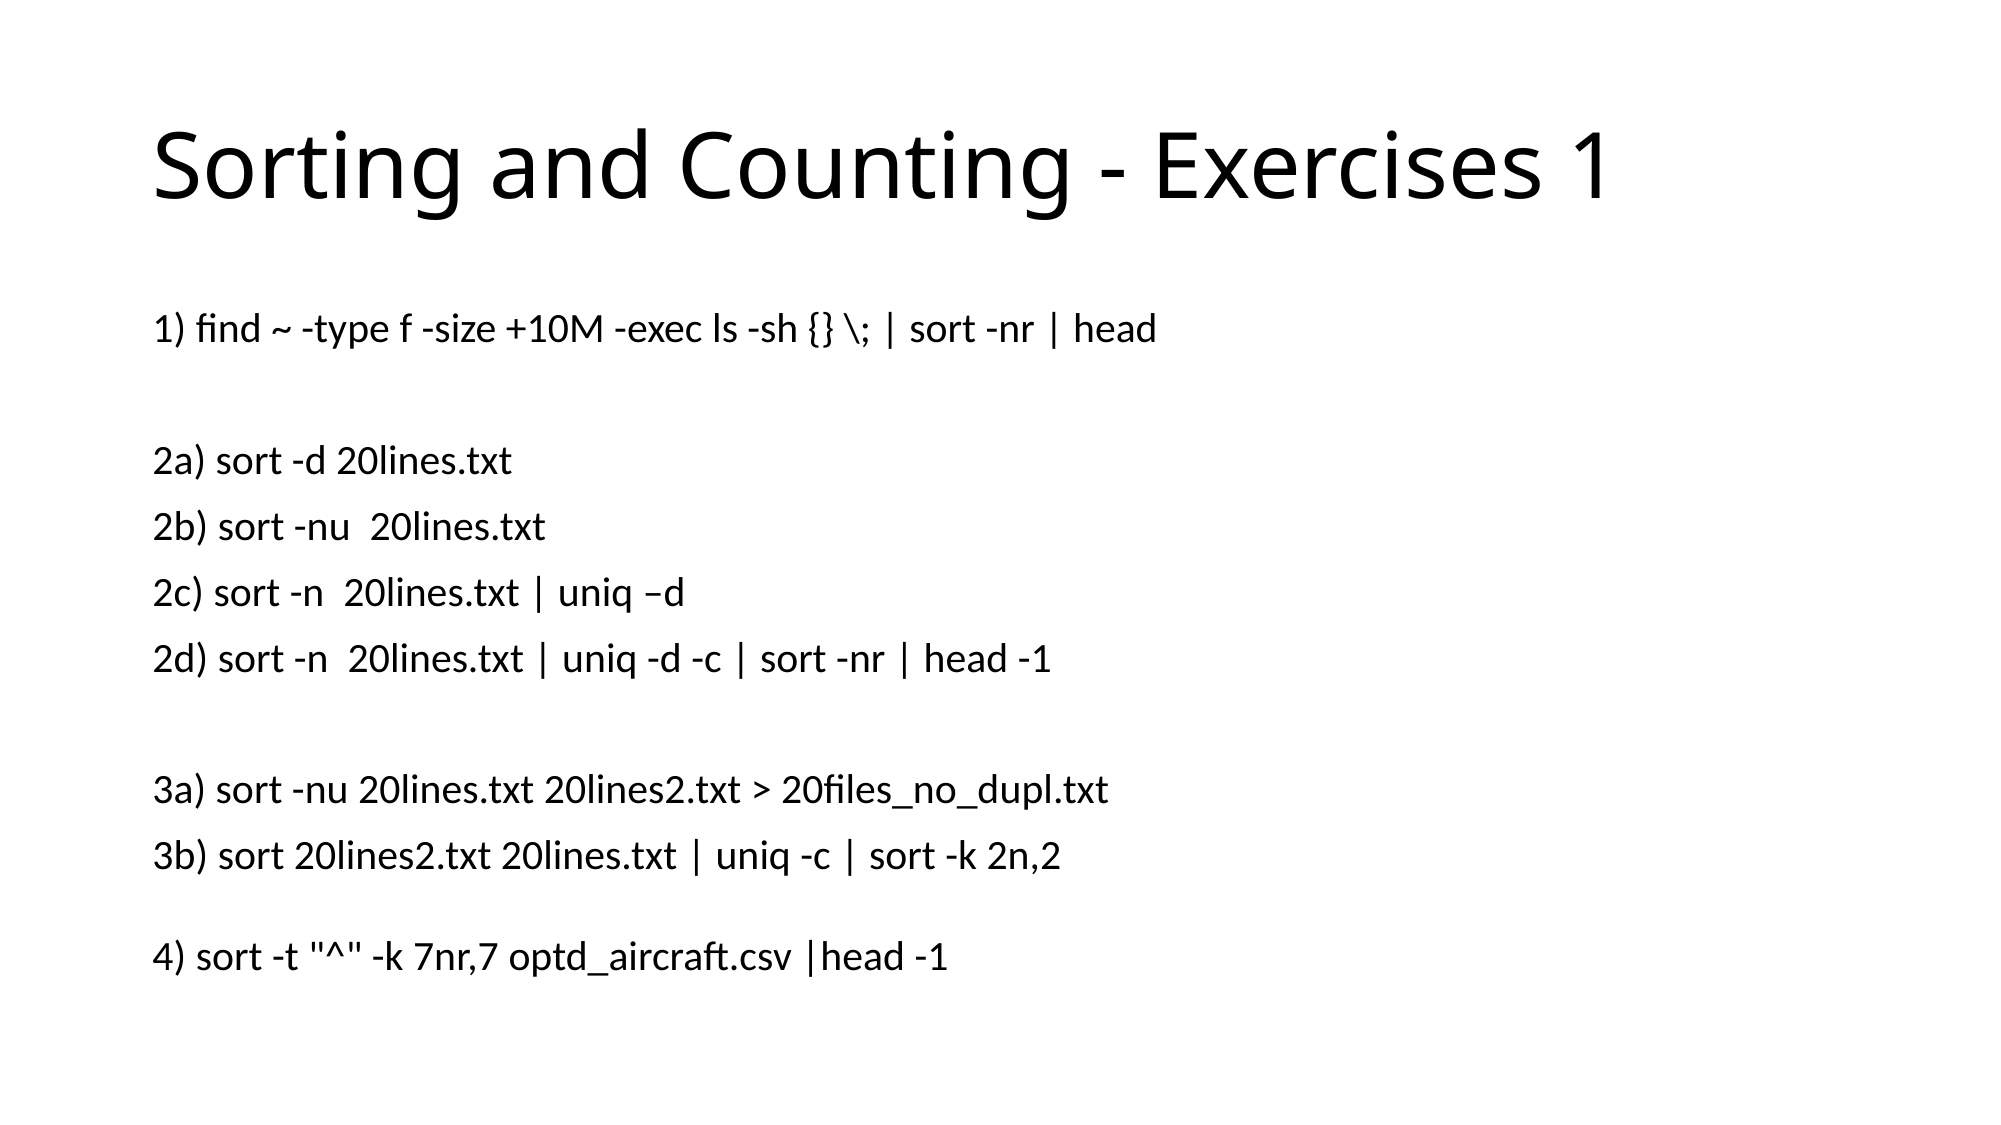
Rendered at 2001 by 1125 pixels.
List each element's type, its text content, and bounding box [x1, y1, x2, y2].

title Sorting and Counting - Exercises 1 [137, 59, 1863, 278]
list 1) find ~ -type f -size +10M -exec ls -sh {} \; | sort -nr | head 2a) sort -d 20lines.txt 2b) sort -nu 20lines.txt 2c) sort -n 20lines.txt | uniq –d 2d) sort -n 20lines.txt | uniq -d -c | sort -nr | head -1 3a) sort -nu 20lines.txt 20lines2.txt > 20files_no_dupl.txt 3b) sort 20lines2.txt 20lines.txt | uniq -c | sort -k 2n,2 4) sort -t "^" -k 7nr,7 optd_aircraft.csv |head -1 [137, 299, 1863, 1091]
